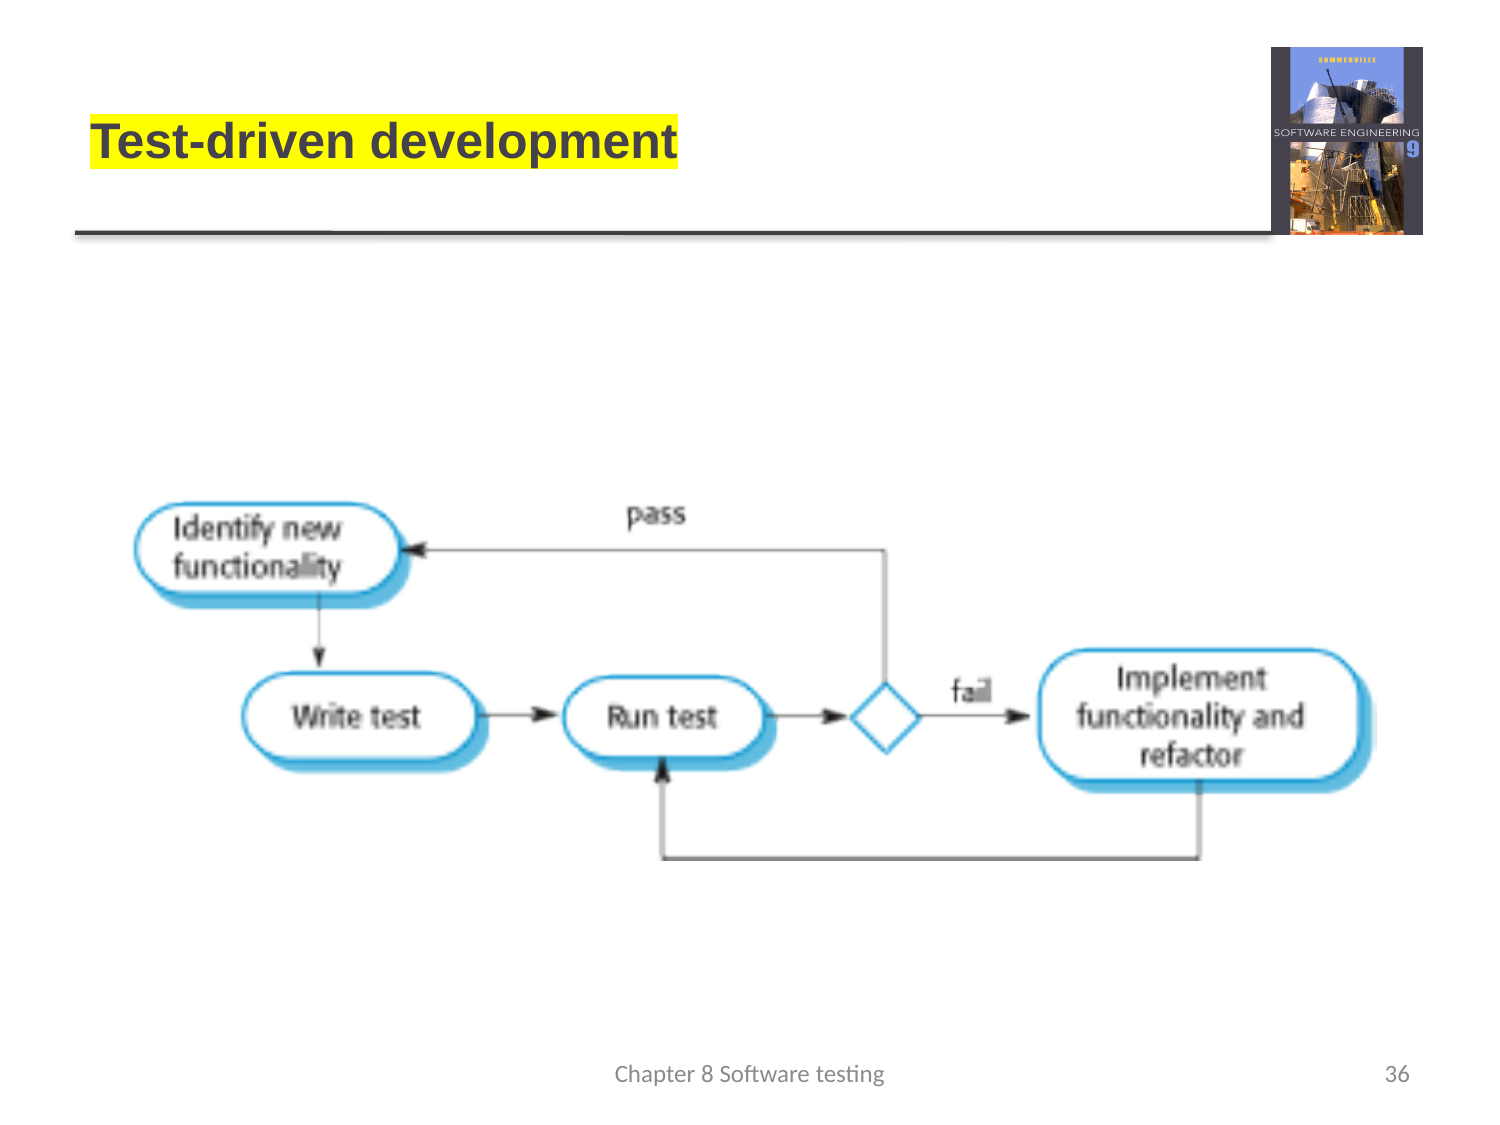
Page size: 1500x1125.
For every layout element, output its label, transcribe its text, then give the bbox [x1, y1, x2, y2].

slide_number 36 [1074, 1042, 1425, 1103]
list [123, 331, 1377, 1022]
picture [1272, 47, 1423, 235]
footer Chapter 8 Software testing [512, 1042, 988, 1103]
title Test-driven development [74, 44, 1272, 233]
